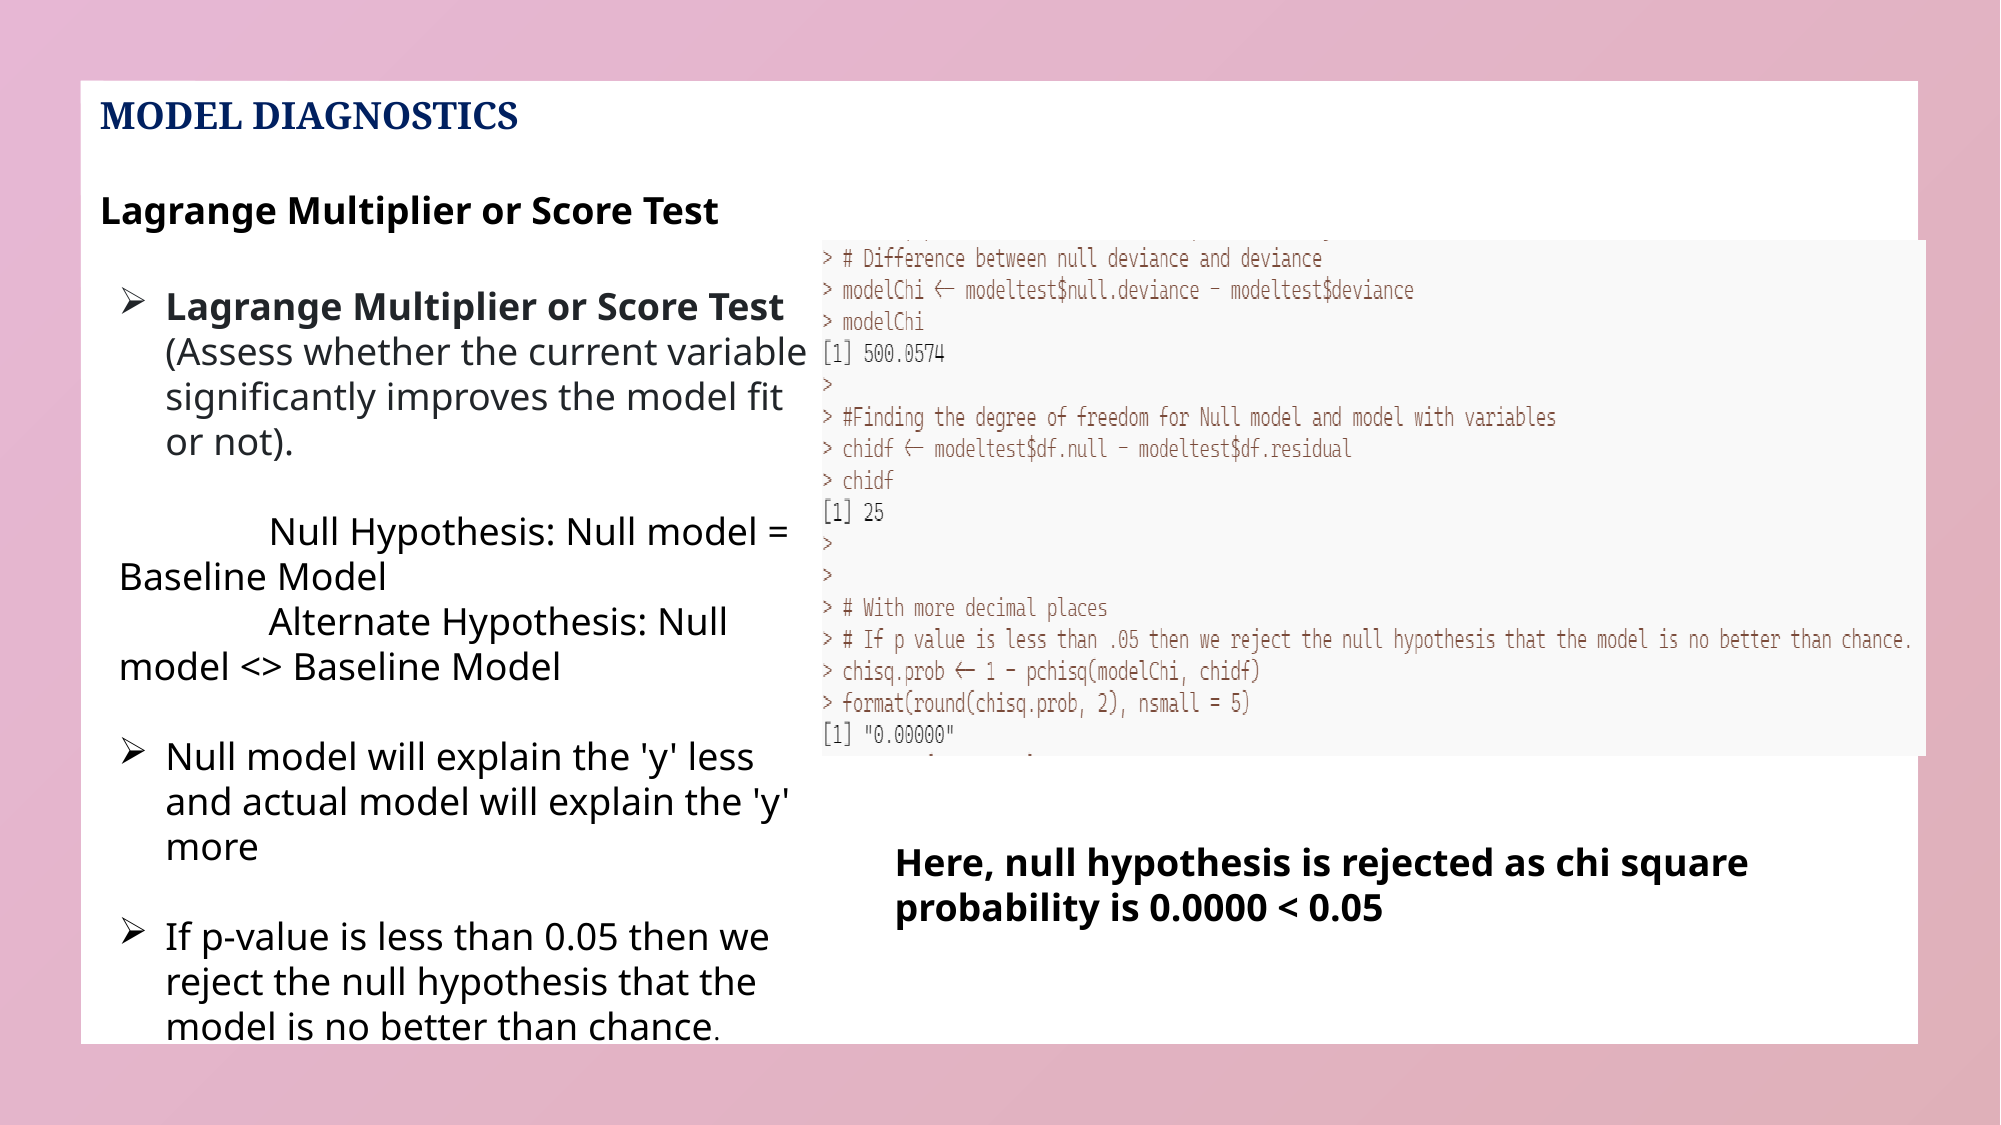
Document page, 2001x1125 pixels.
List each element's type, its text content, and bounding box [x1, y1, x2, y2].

text_box Here, null hypothesis is rejected as chi square probability is 0.0000 < 0.05 [879, 831, 1880, 936]
text_box MODEL DIAGNOSTICS [85, 84, 1086, 145]
picture [822, 240, 1926, 756]
text_box Lagrange Multiplier or Score Test [85, 180, 1086, 240]
text_box Lagrange Multiplier or Score Test (Assess whether the current variable significantly improves the model fit or not). Null Hypothesis: Null model = Baseline Model Alternate Hypothesis: Null model <> Baseline Model Null model will explain the 'y' less and actual model will explain the 'y' more If p-value is less than 0.05 then we reject the null hypothesis that the model is no better than chance. [111, 275, 835, 1056]
